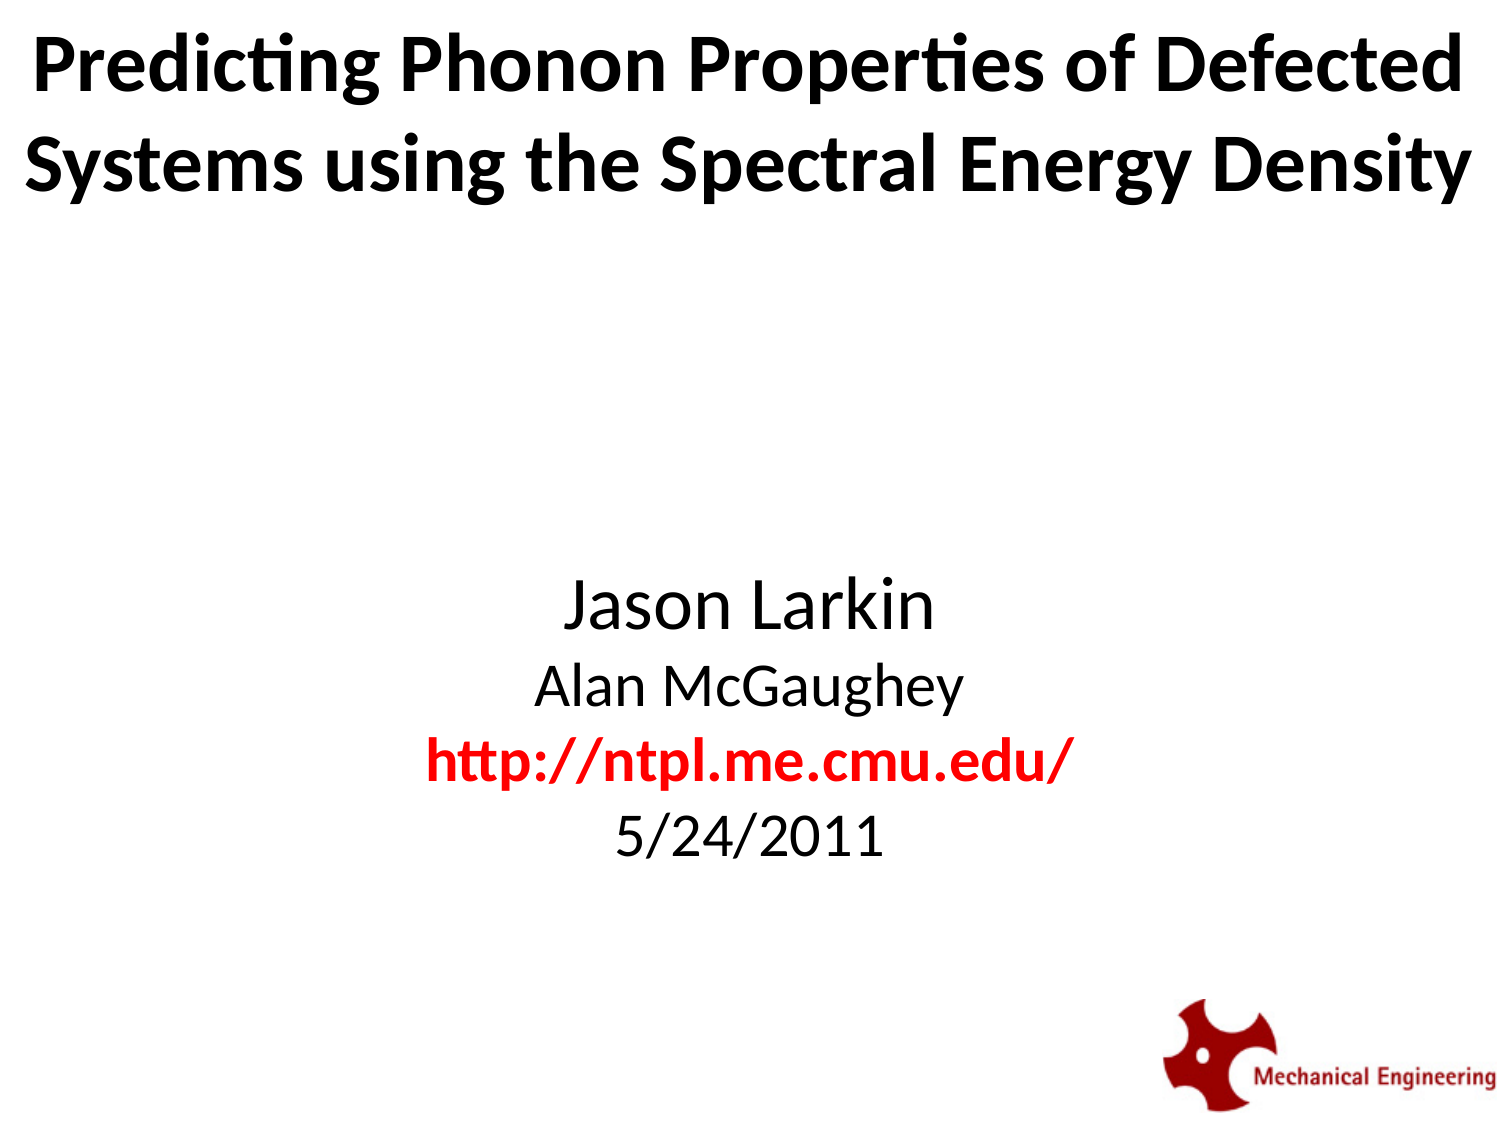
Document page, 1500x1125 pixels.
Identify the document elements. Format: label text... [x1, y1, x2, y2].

title Predicting Phonon Properties of Defected Systems using the Spectral Energy Density Jason Larkin Alan McGaughey http://ntpl.me.cmu.edu/ 5/24/2011 [0, 0, 1500, 1125]
